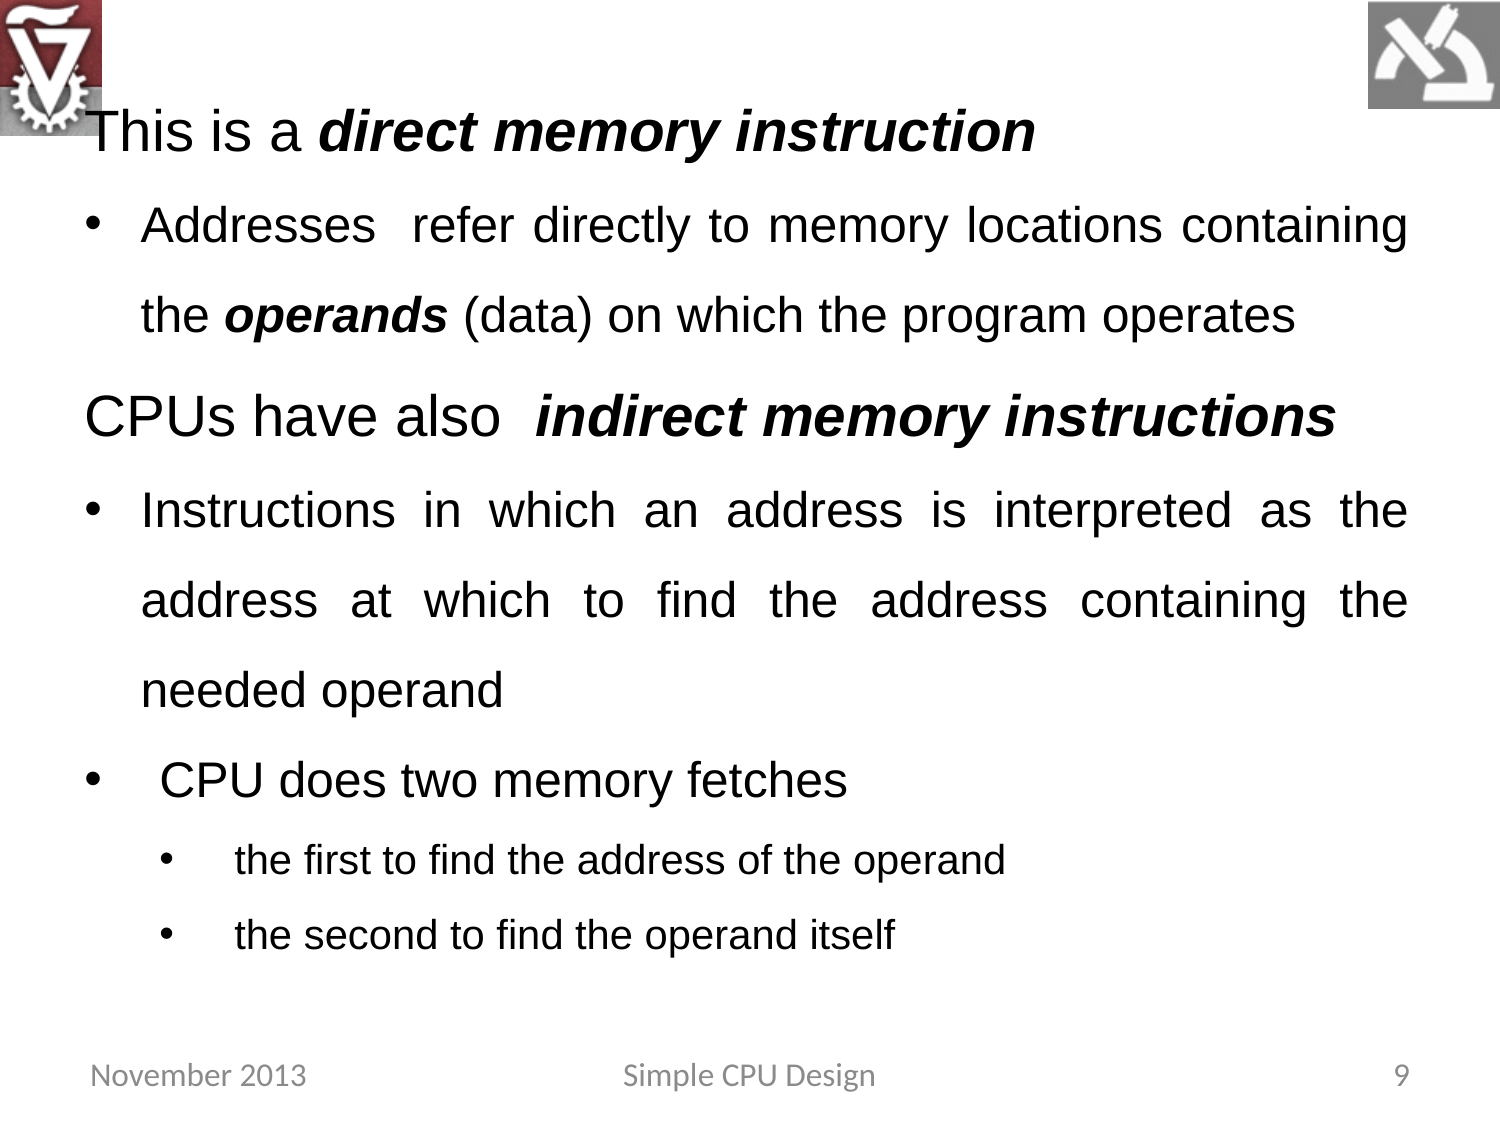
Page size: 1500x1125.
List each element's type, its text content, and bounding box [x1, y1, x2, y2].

footer Simple CPU Design [512, 1042, 988, 1103]
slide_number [75, 1042, 425, 1103]
slide_number 9 [1074, 1042, 1425, 1103]
picture [1368, 1, 1500, 109]
picture [0, 0, 102, 136]
text_box This is a direct memory instruction Addresses refer directly to memory locations containing the operands (data) on which the program operates CPUs have also indirect memory instructions Instructions in which an address is interpreted as the address at which to find the address containing the needed operand CPU does two memory fetches the first to find the address of the operand the second to find the operand itself [69, 50, 1424, 966]
